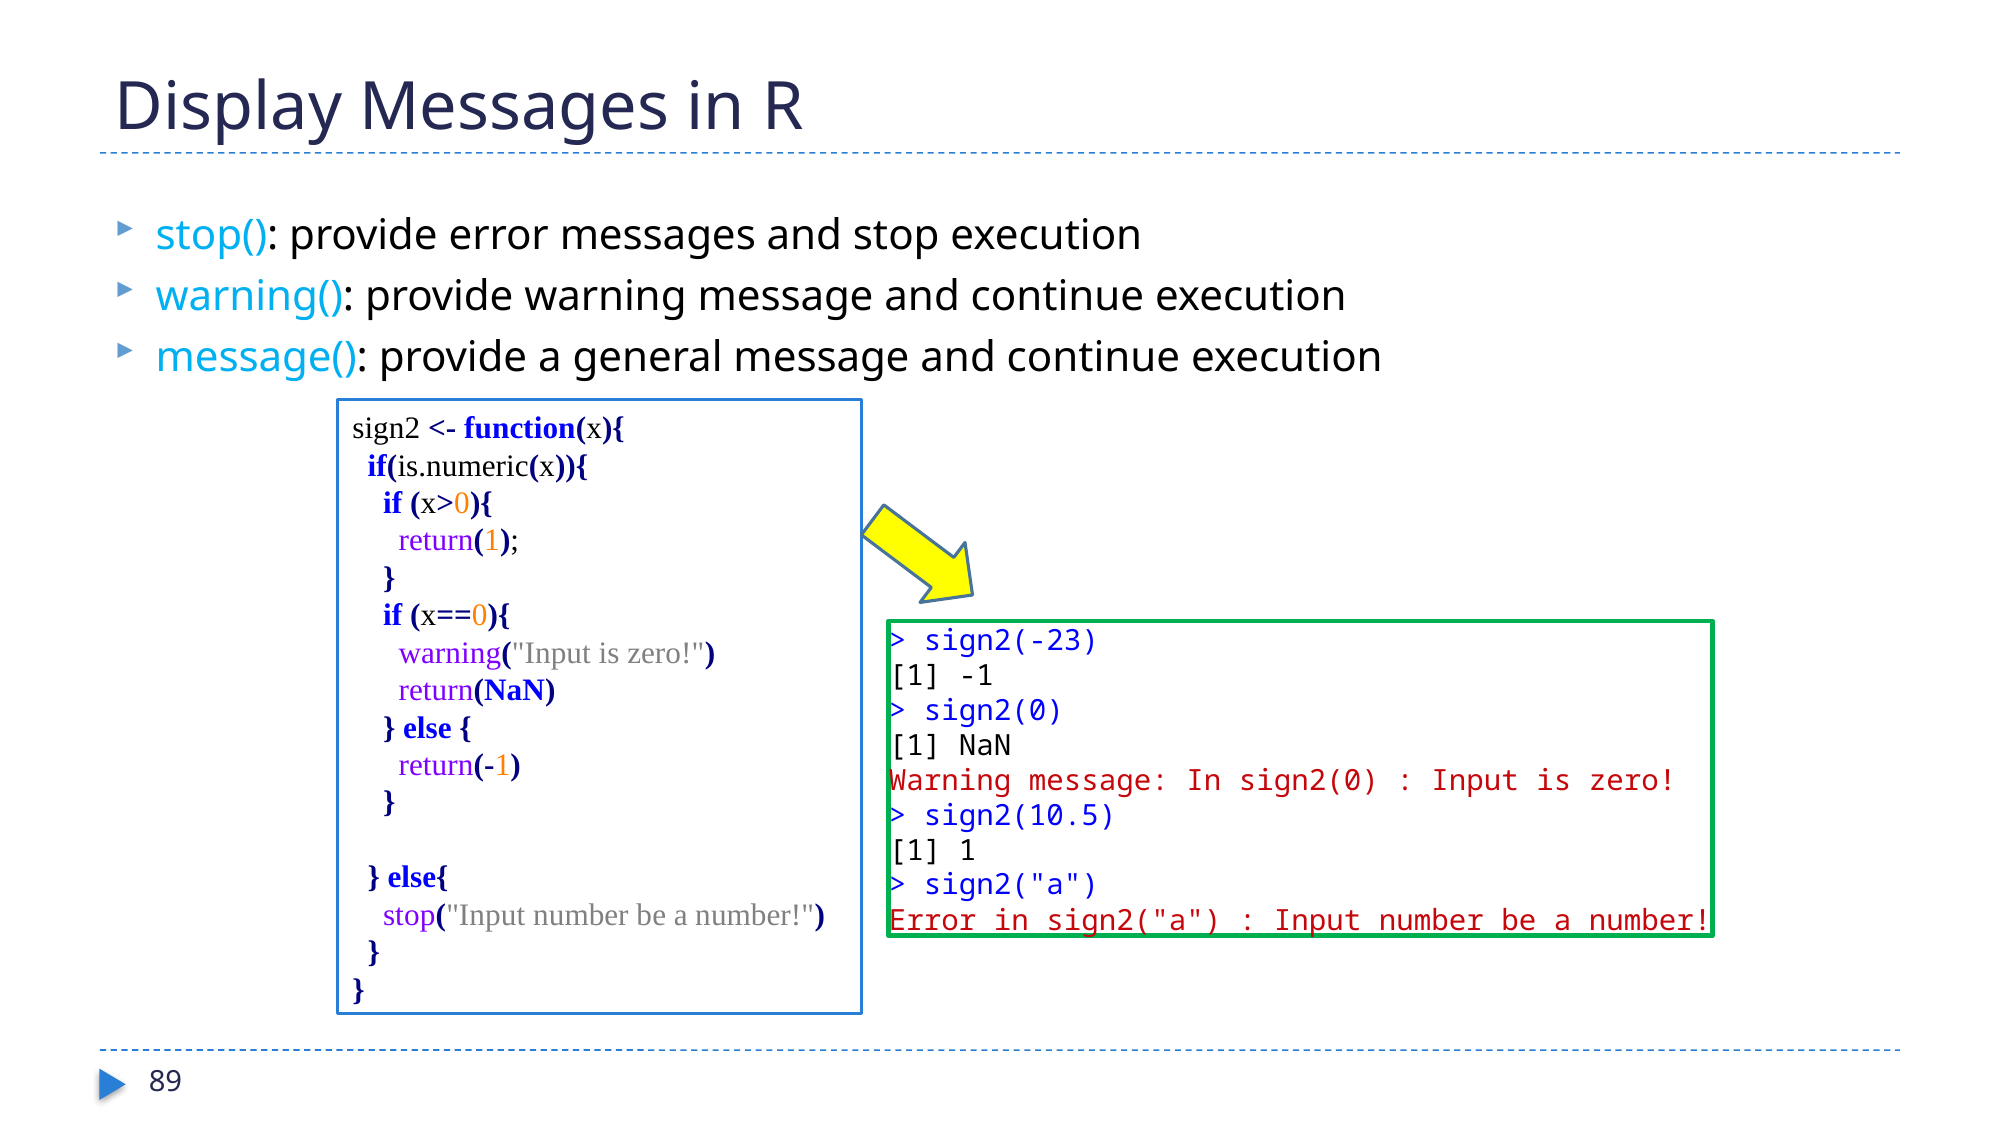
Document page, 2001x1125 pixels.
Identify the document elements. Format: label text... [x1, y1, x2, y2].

text_box sign2 <- function(x){ if(is.numeric(x)){ if (x>0){ return(1); } if (x==0){ warning("Input is zero!") return(NaN) } else { return(-1) } } else{ stop("Input number be a number!") } } [336, 398, 863, 1015]
list stop(): provide error messages and stop execution warning(): provide warning message and continue execution message(): provide a general message and continue execution [99, 200, 1675, 388]
slide_number 89 [133, 1055, 568, 1103]
text_box [860, 503, 975, 604]
text_box > sign2(-23) [1] -1 > sign2(0) [1] NaN Warning message: In sign2(0) : Input is zero! > sign2(10.5) [1] 1 > sign2("a") Error in sign2("a") : Input number be a number! [887, 619, 1714, 937]
title Display Messages in R [99, 24, 1900, 151]
